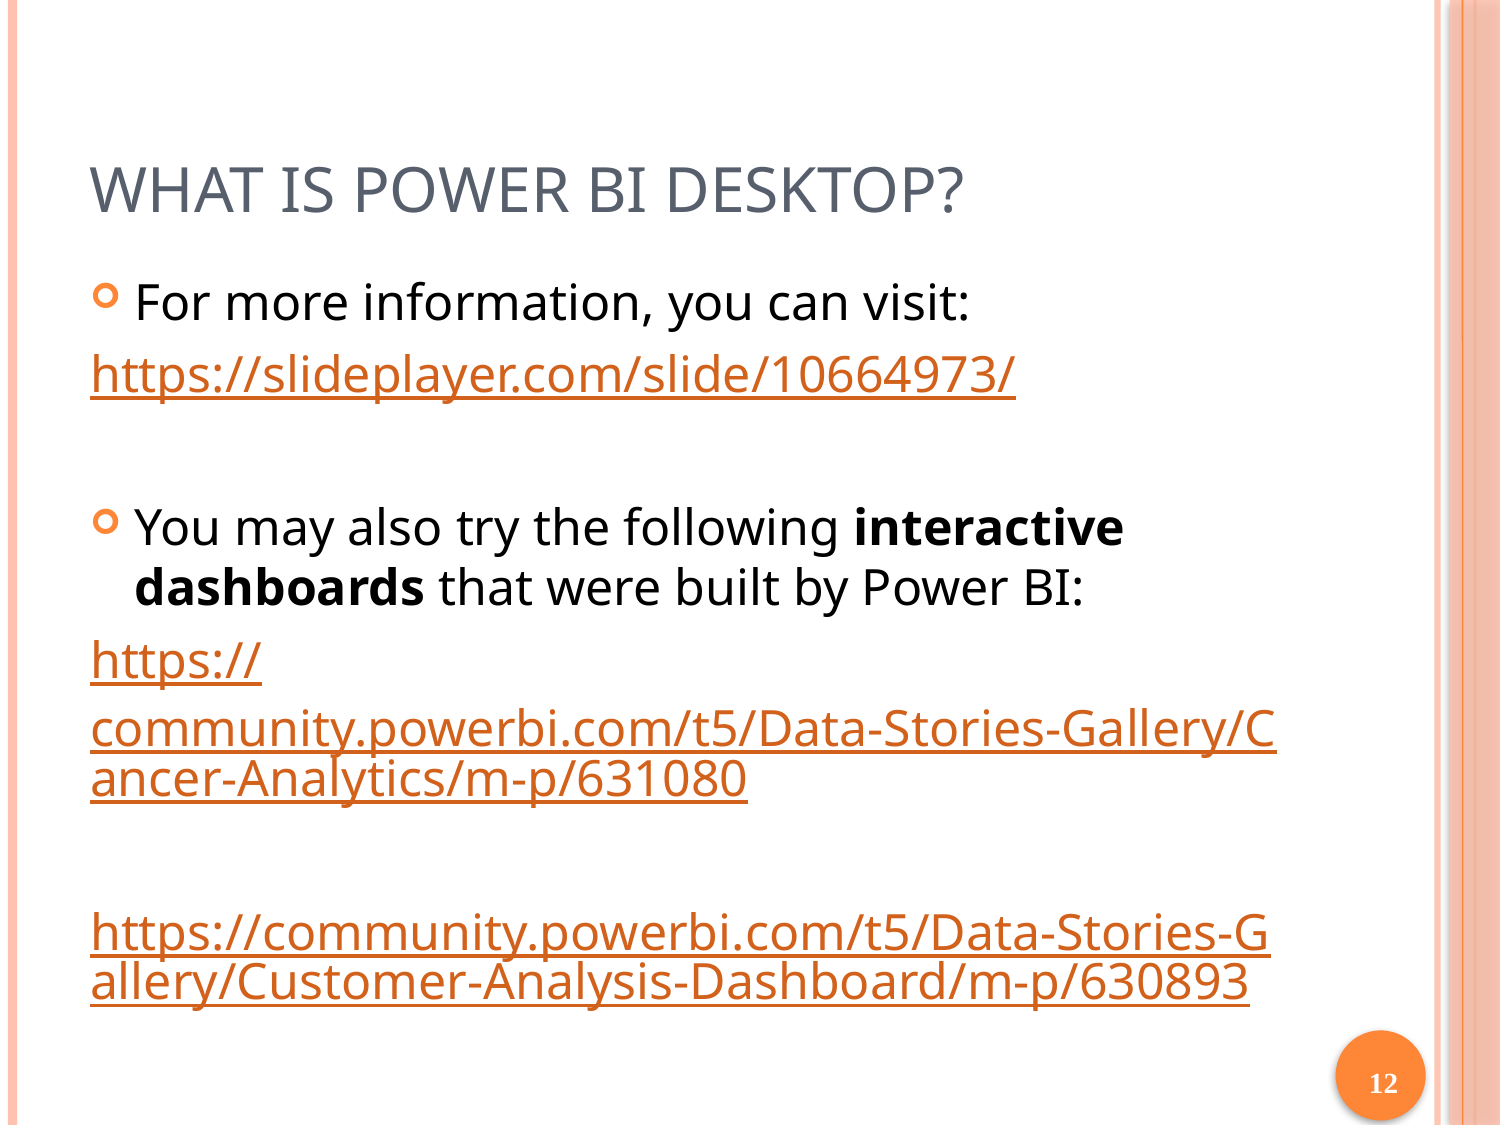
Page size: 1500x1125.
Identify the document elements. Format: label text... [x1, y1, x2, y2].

title What is power bi desktop? [75, 45, 1300, 233]
slide_number 12 [1333, 1039, 1434, 1125]
list For more information, you can visit: https://slideplayer.com/slide/10664973/ You may also try the following interactive dashboards that were built by Power BI: https://community.powerbi.com/t5/Data-Stories-Gallery/Cancer-Analytics/m-p/631080 https://community.powerbi.com/t5/Data-Stories-Gallery/Customer-Analysis-Dashboard/m-p/630893 [75, 262, 1300, 1062]
